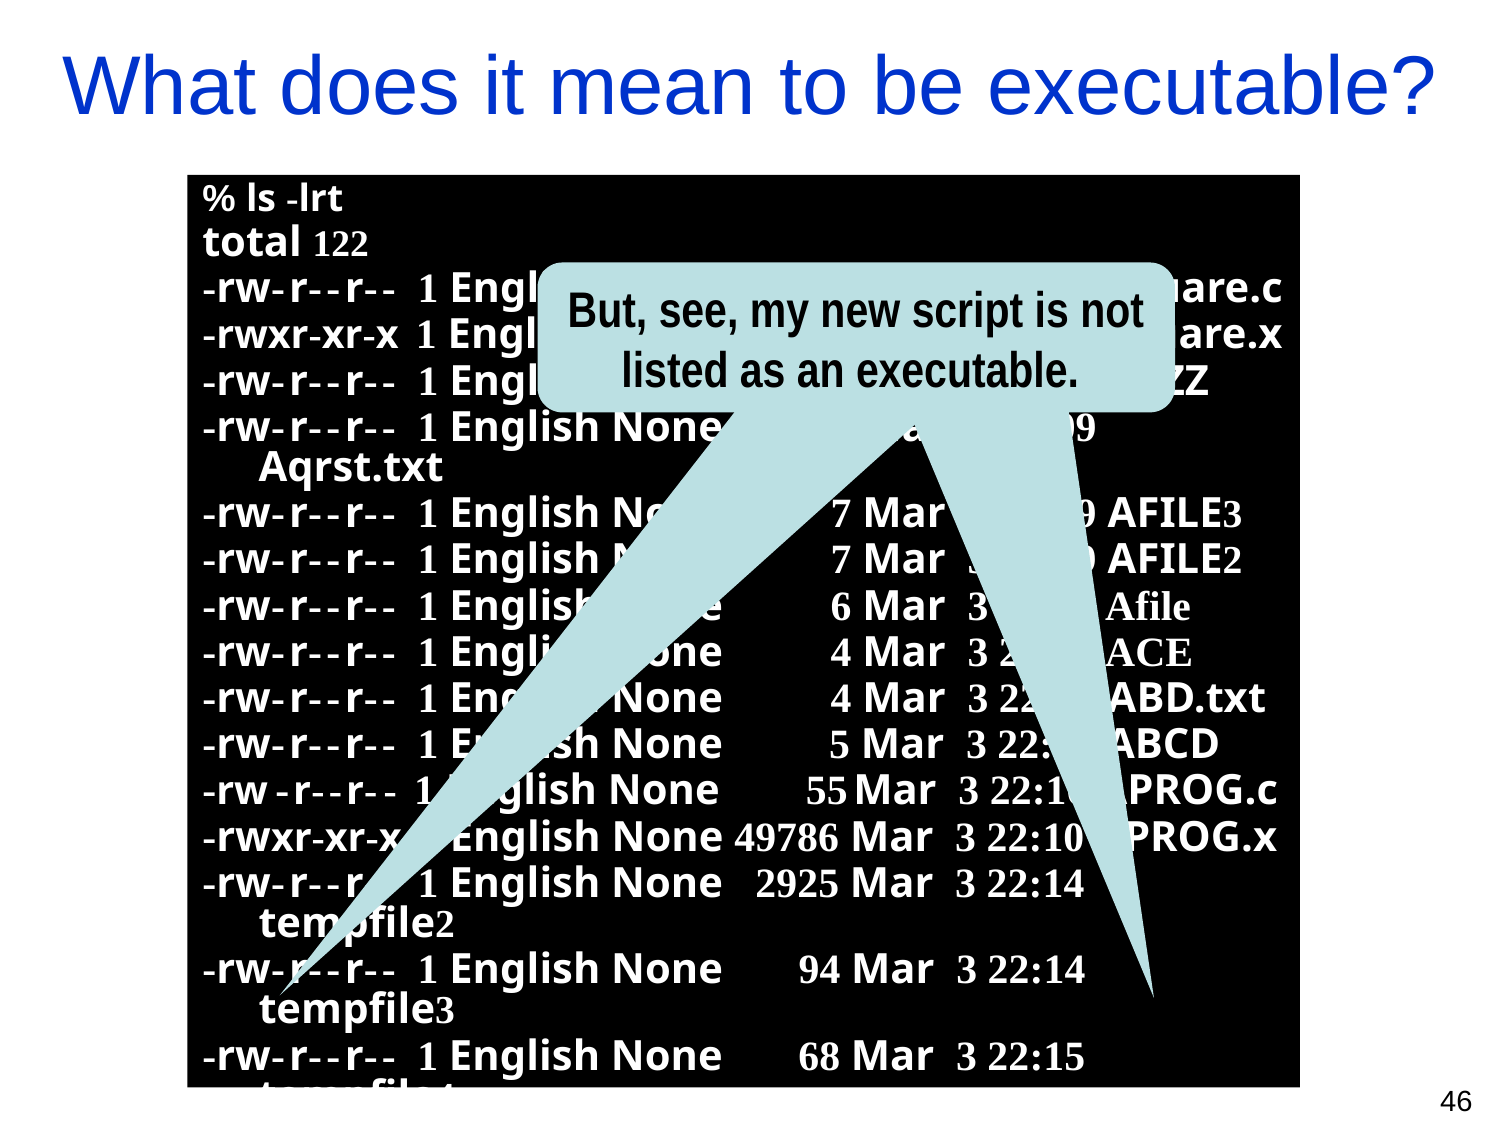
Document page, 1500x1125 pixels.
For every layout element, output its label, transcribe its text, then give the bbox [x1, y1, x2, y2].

text_box % ls -lrt total 122 -rw- r- - r- - 1 English None 134 Mar 3 22:07 square.c -rwxr-xr-x 1 English None 50209 Mar 3 22:07 square.x -rw- r- - r- - 1 English None 5 Mar 3 22:09 AZZZ -rw- r- - r- - 1 English None 6 Mar 3 22:09 Aqrst.txt -rw- r- - r- - 1 English None 7 Mar 3 22:09 AFILE3 -rw- r- - r- - 1 English None 7 Mar 3 22:09 AFILE2 -rw- r- - r- - 1 English None 6 Mar 3 23:09 Afile -rw- r- - r- - 1 English None 4 Mar 3 22:09 ACE -rw- r- - r- - 1 English None 4 Mar 3 22:09 ABD.txt -rw- r- - r- - 1 English None 5 Mar 3 22:09 ABCD -rw - r- - r- - 1 English None 55 Mar 3 22:10 APROG.c -rwxr-xr-x 1 English None 49786 Mar 3 22:10 APROG.x -rw- r- - r- - 1 English None 2925 Mar 3 22:14 tempfile2 -rw- r- - r- - 1 English None 94 Mar 3 22:14 tempfile3 -rw- r- - r- - 1 English None 68 Mar 3 22:15 tempfile4 -rw- r- - r- - 1 English None 47 Mar 3 22:16 count_A_files -rw- r- - r- - 1 English None 47 Mar 3 22:18 count_files [187, 174, 1300, 1088]
text_box 46 [1412, 1074, 1488, 1125]
text_box [279, 413, 914, 996]
title What does it mean to be executable? [0, 24, 1500, 138]
text_box But, see, my new script is not listed as an executable. [537, 262, 1176, 998]
